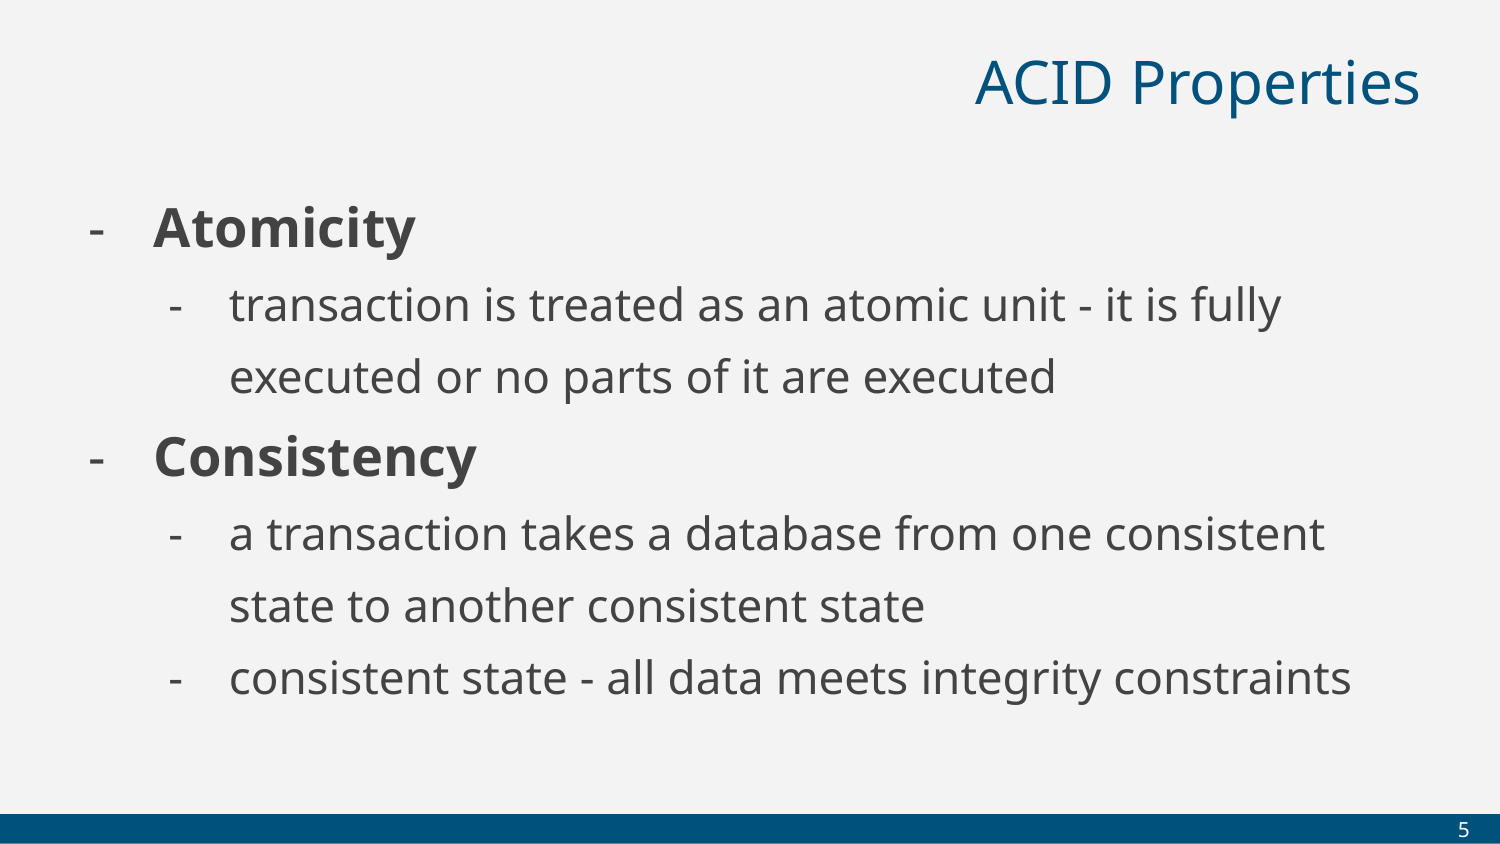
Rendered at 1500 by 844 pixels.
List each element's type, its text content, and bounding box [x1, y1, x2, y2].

slide_number ‹#› [1296, 810, 1485, 844]
title ACID Properties [63, 24, 1437, 138]
list Atomicity transaction is treated as an atomic unit - it is fully executed or no parts of it are executed Consistency a transaction takes a database from one consistent state to another consistent state consistent state - all data meets integrity constraints [63, 163, 1437, 807]
